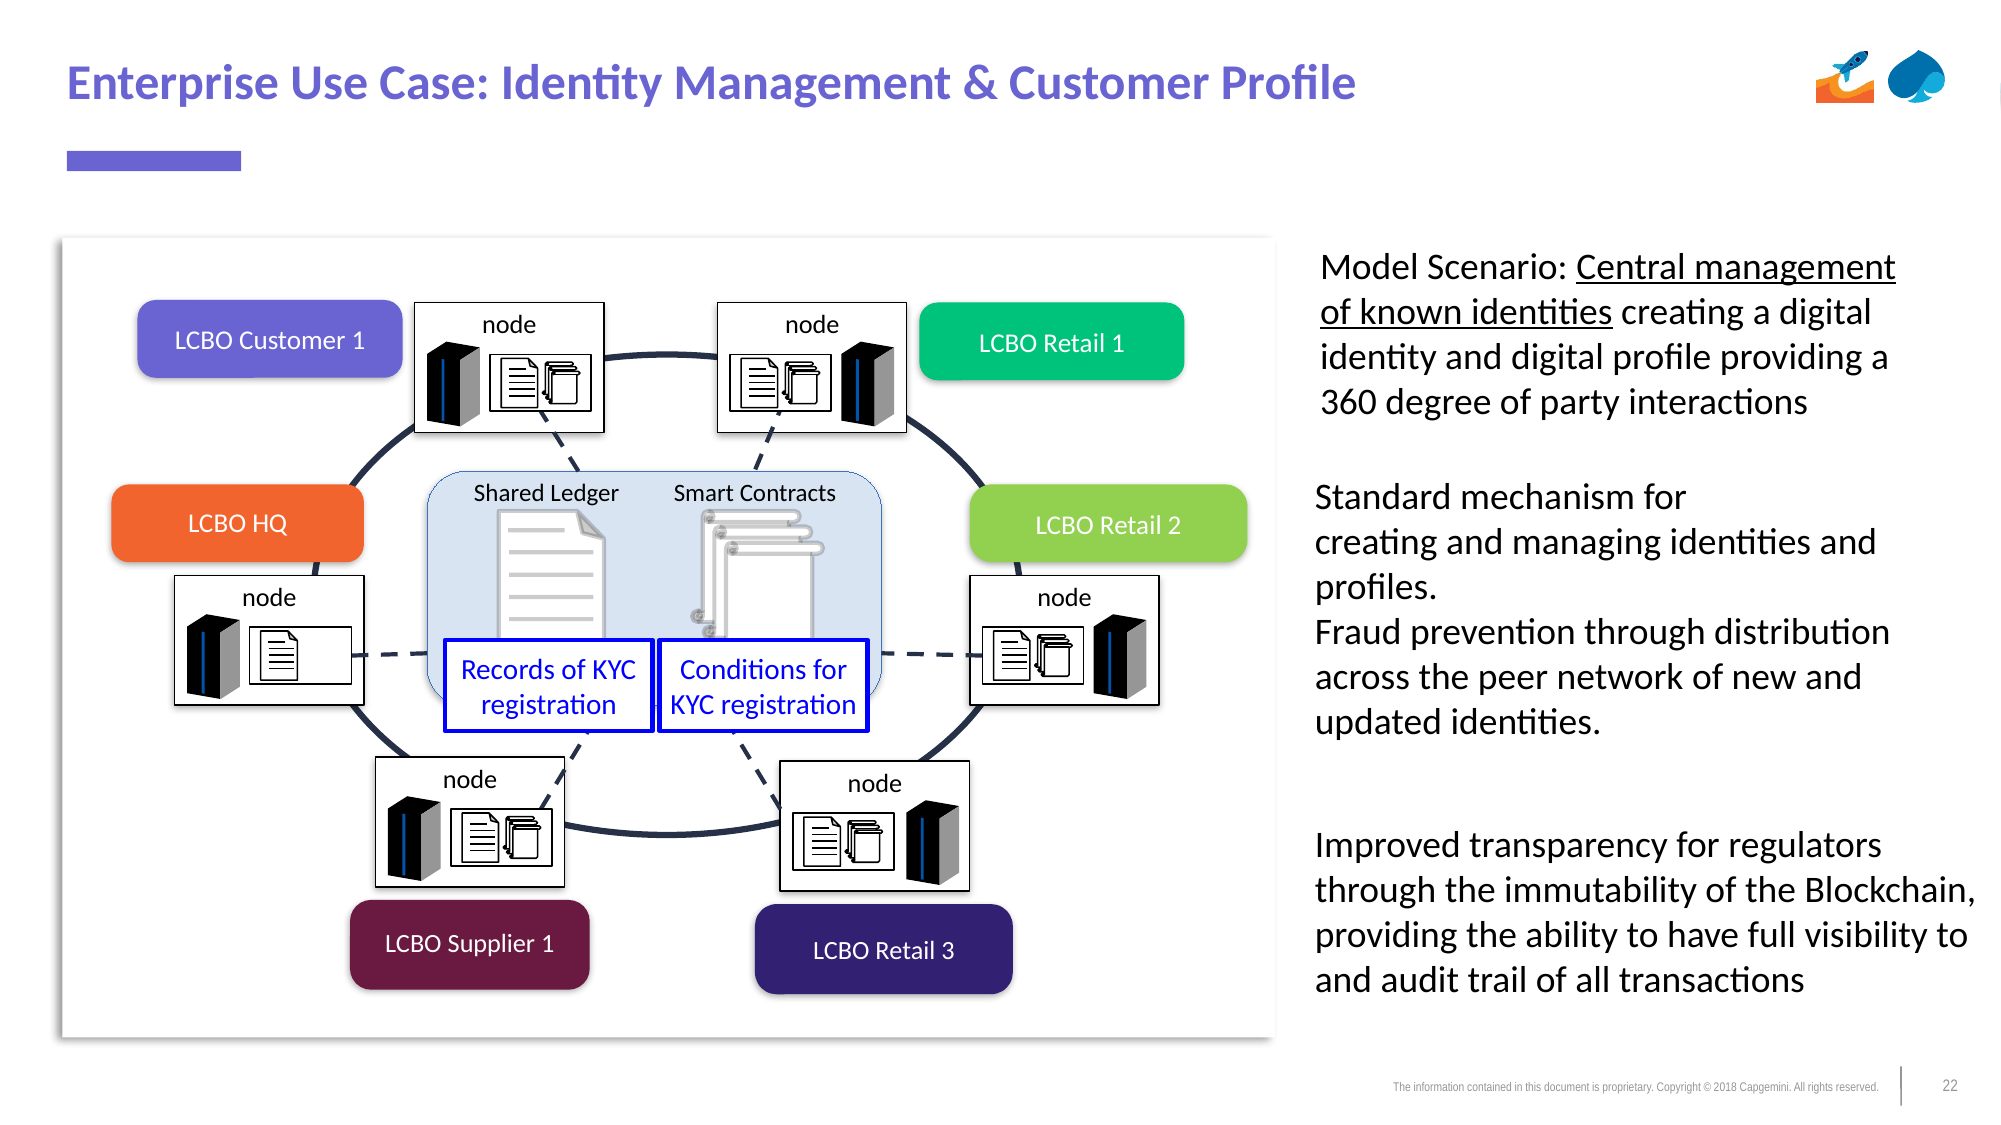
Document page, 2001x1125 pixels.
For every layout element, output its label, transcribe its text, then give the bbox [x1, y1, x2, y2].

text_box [249, 626, 352, 685]
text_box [186, 613, 241, 700]
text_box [969, 575, 1160, 706]
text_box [691, 510, 824, 624]
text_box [444, 625, 653, 746]
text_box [841, 341, 895, 427]
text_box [729, 354, 832, 412]
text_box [498, 510, 605, 624]
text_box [387, 795, 441, 882]
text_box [111, 484, 365, 563]
text_box [60, 235, 1277, 1040]
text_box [489, 354, 592, 412]
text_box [659, 625, 868, 746]
picture [1816, 45, 1874, 103]
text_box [792, 812, 895, 871]
title Enterprise Use Case: Identity Management & Customer Profile [66, 49, 1863, 138]
text_box Shared Ledger [439, 469, 655, 515]
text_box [426, 341, 481, 427]
text_box Model Scenario: Central management of known identities creating a digital identity and digital profile providing a 360 degree of party interactions [1305, 234, 1931, 430]
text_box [1093, 613, 1147, 700]
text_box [450, 808, 553, 867]
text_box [174, 575, 365, 706]
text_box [717, 302, 907, 433]
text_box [414, 302, 605, 433]
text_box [906, 799, 960, 886]
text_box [919, 302, 1185, 381]
text_box Standard mechanism for creating and managing identities and profiles. Fraud prevention through distribution across the peer network of new and updated identities. [1299, 464, 2000, 750]
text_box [969, 484, 1248, 563]
text_box Smart Contracts [666, 469, 844, 515]
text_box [754, 903, 1014, 995]
text_box [354, 354, 979, 835]
text_box Improved transparency for regulators through the immutability of the Blockchain, providing the ability to have full visibility to and audit trail of all transactions [1299, 812, 2000, 1007]
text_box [982, 626, 1084, 685]
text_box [137, 299, 403, 378]
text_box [779, 760, 970, 892]
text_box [349, 899, 590, 990]
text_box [375, 756, 565, 888]
